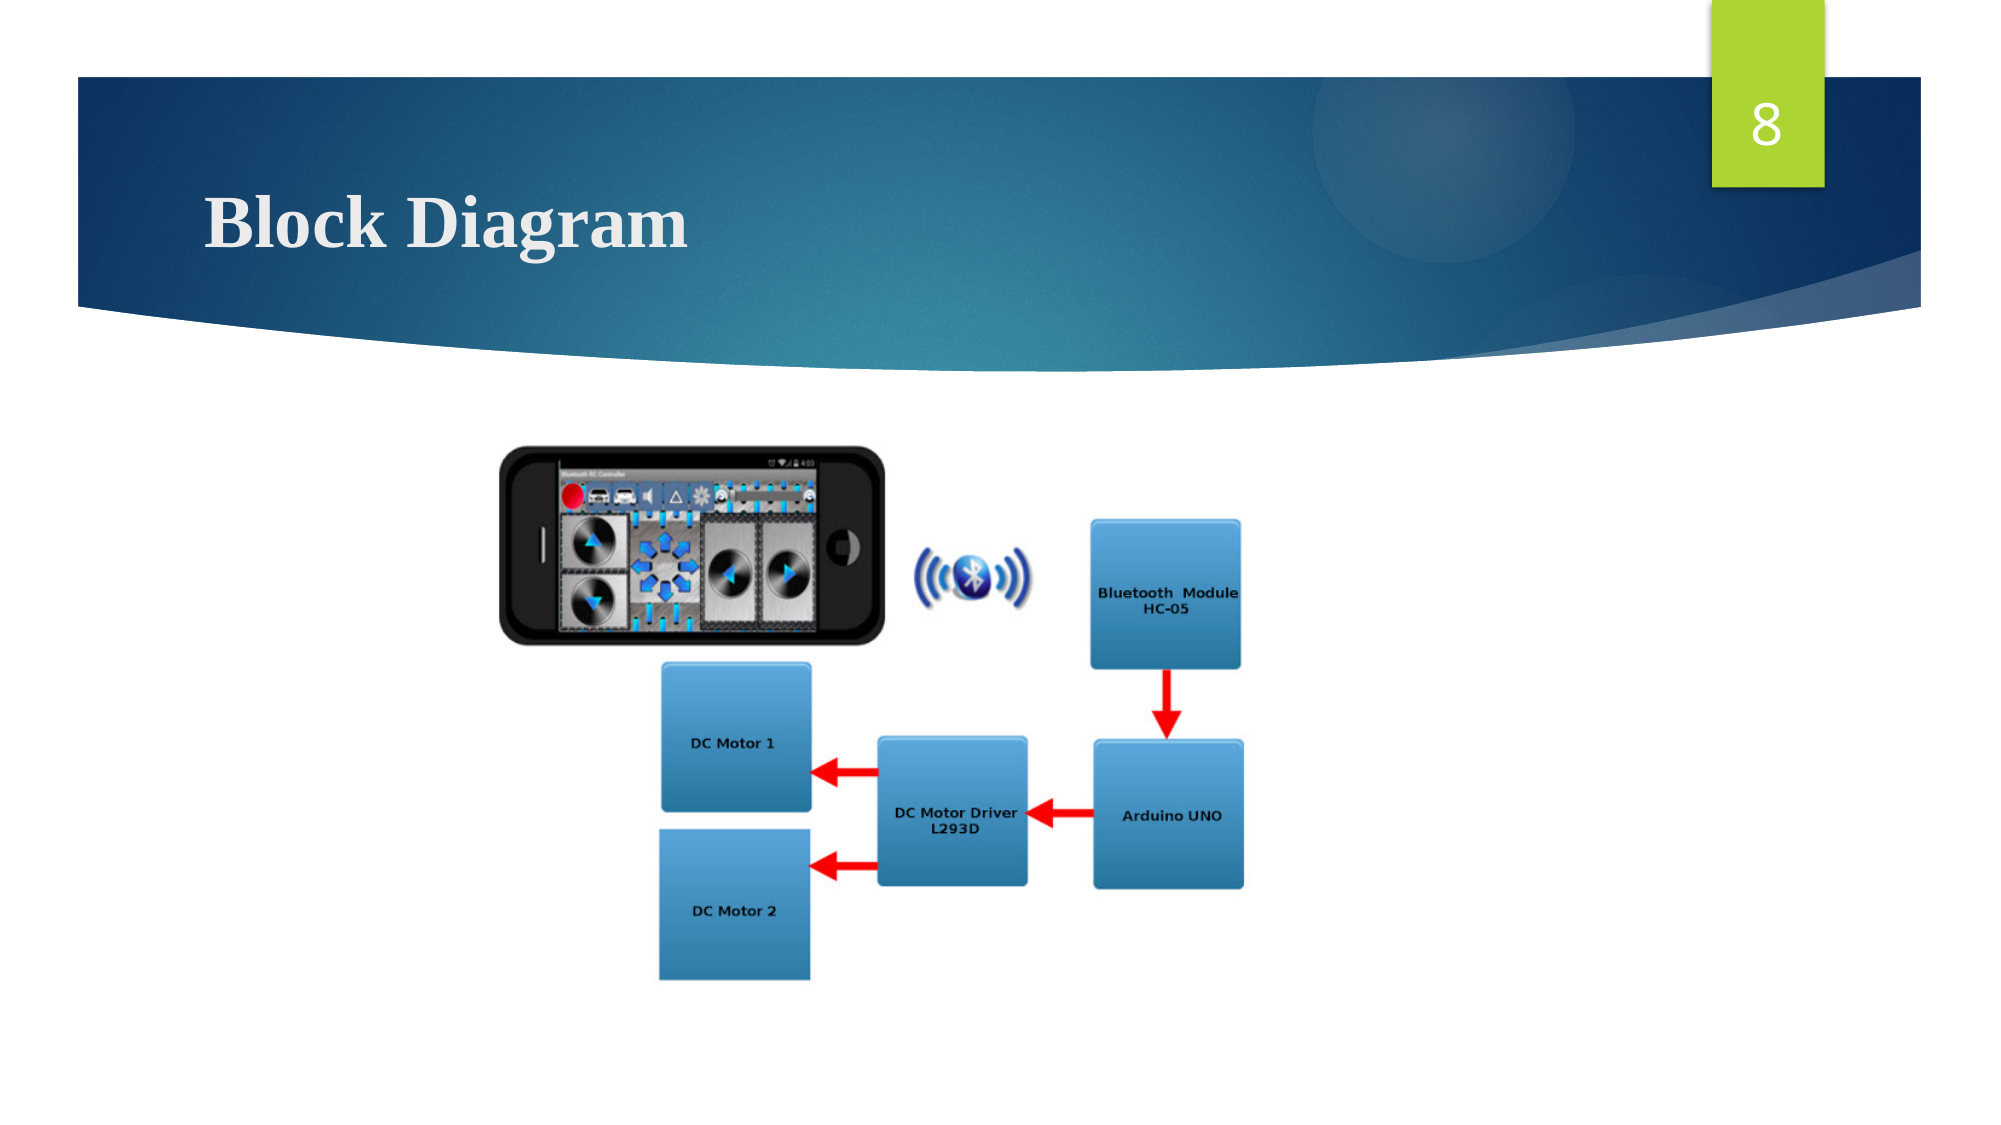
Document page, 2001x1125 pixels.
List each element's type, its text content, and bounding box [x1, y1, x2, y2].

title Block Diagram [189, 159, 1627, 276]
slide_number 8 [1698, 48, 1836, 175]
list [480, 426, 1336, 988]
